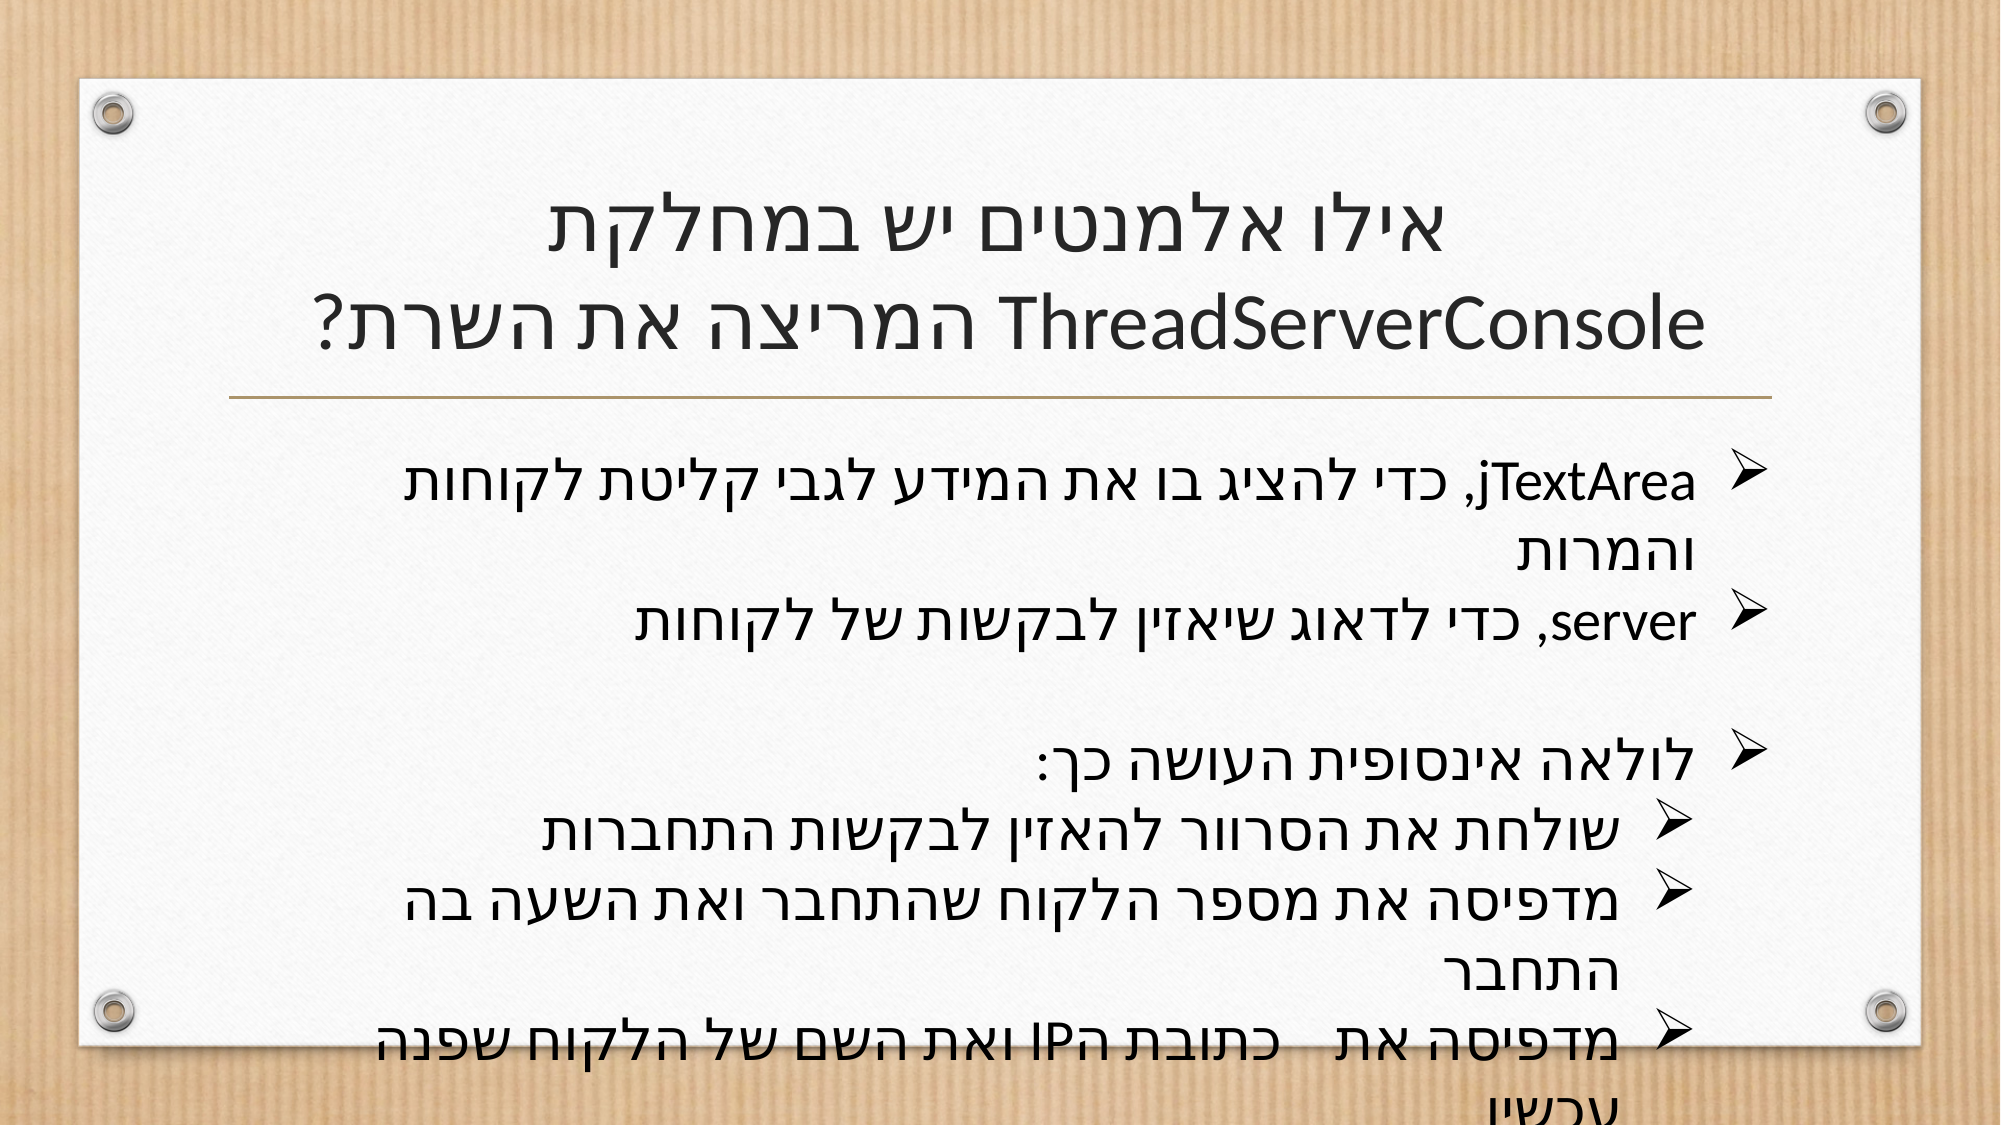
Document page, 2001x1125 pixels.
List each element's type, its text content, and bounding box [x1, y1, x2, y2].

text_box jTextArea, כדי להציג בו את המידע לגבי קליטת לקוחות והמרות server, כדי לדאוג שיאזין לבקשות של לקוחות לולאה אינסופית העושה כך: שולחת את הסרוור להאזין לבקשות התחברות מדפיסה את מספר הלקוח שהתחבר ואת השעה בה התחבר מדפיסה את כתובת הIP ואת השם של הלקוח שפנה עכשיו יוצרת תהליך ממחלקת ClientHandler ומתחילה אותו [259, 434, 1788, 1125]
title אילו אלמנטים יש במחלקת ThreadServerConsole המריצה את השרת? [212, 161, 1788, 375]
picture [0, 0, 2001, 1125]
